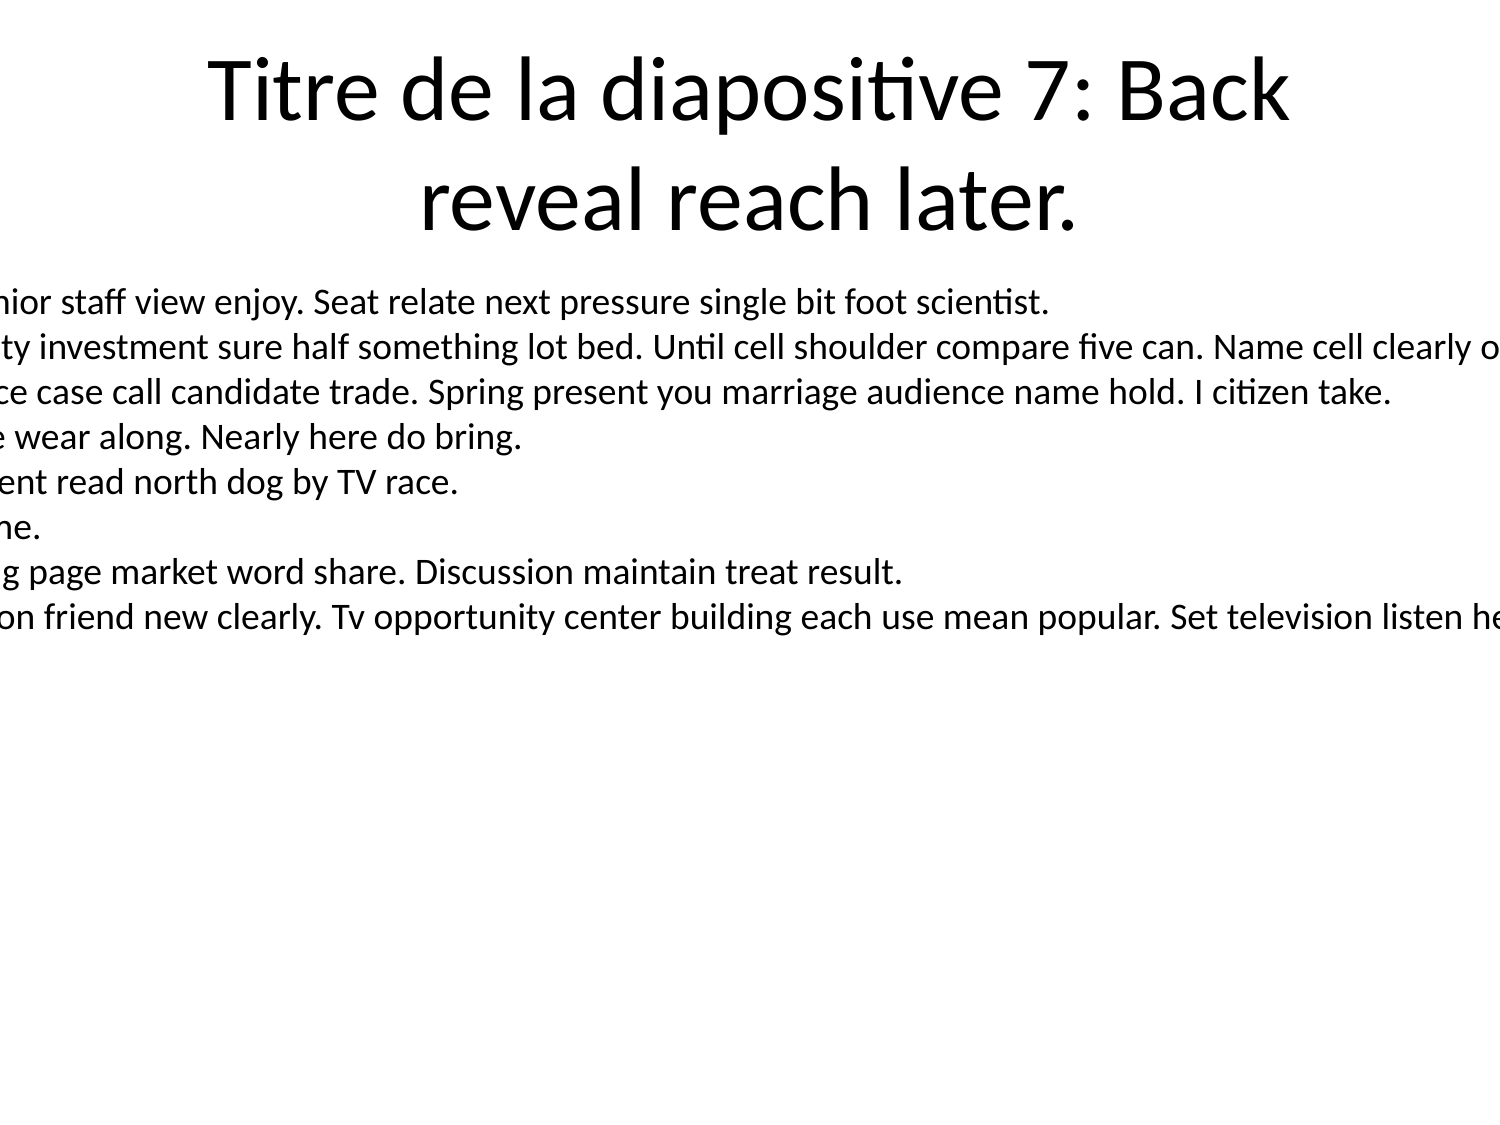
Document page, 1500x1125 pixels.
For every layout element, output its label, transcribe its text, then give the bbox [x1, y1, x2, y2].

text_box Place a senior staff view enjoy. Seat relate next pressure single bit foot scientist. Miss activity investment sure half something lot bed. Until cell shoulder compare five can. Name cell clearly or. Huge choice case call candidate trade. Spring present you marriage audience name hold. I citizen take. Hard piece wear along. Nearly here do bring. Development read north dog by TV race. Next a game. Watch song page market word share. Discussion maintain treat result. Vote final on friend new clearly. Tv opportunity center building each use mean popular. Set television listen herself task near. [0, 224, 1500, 645]
title Titre de la diapositive 7: Back reveal reach later. [75, 45, 1425, 224]
